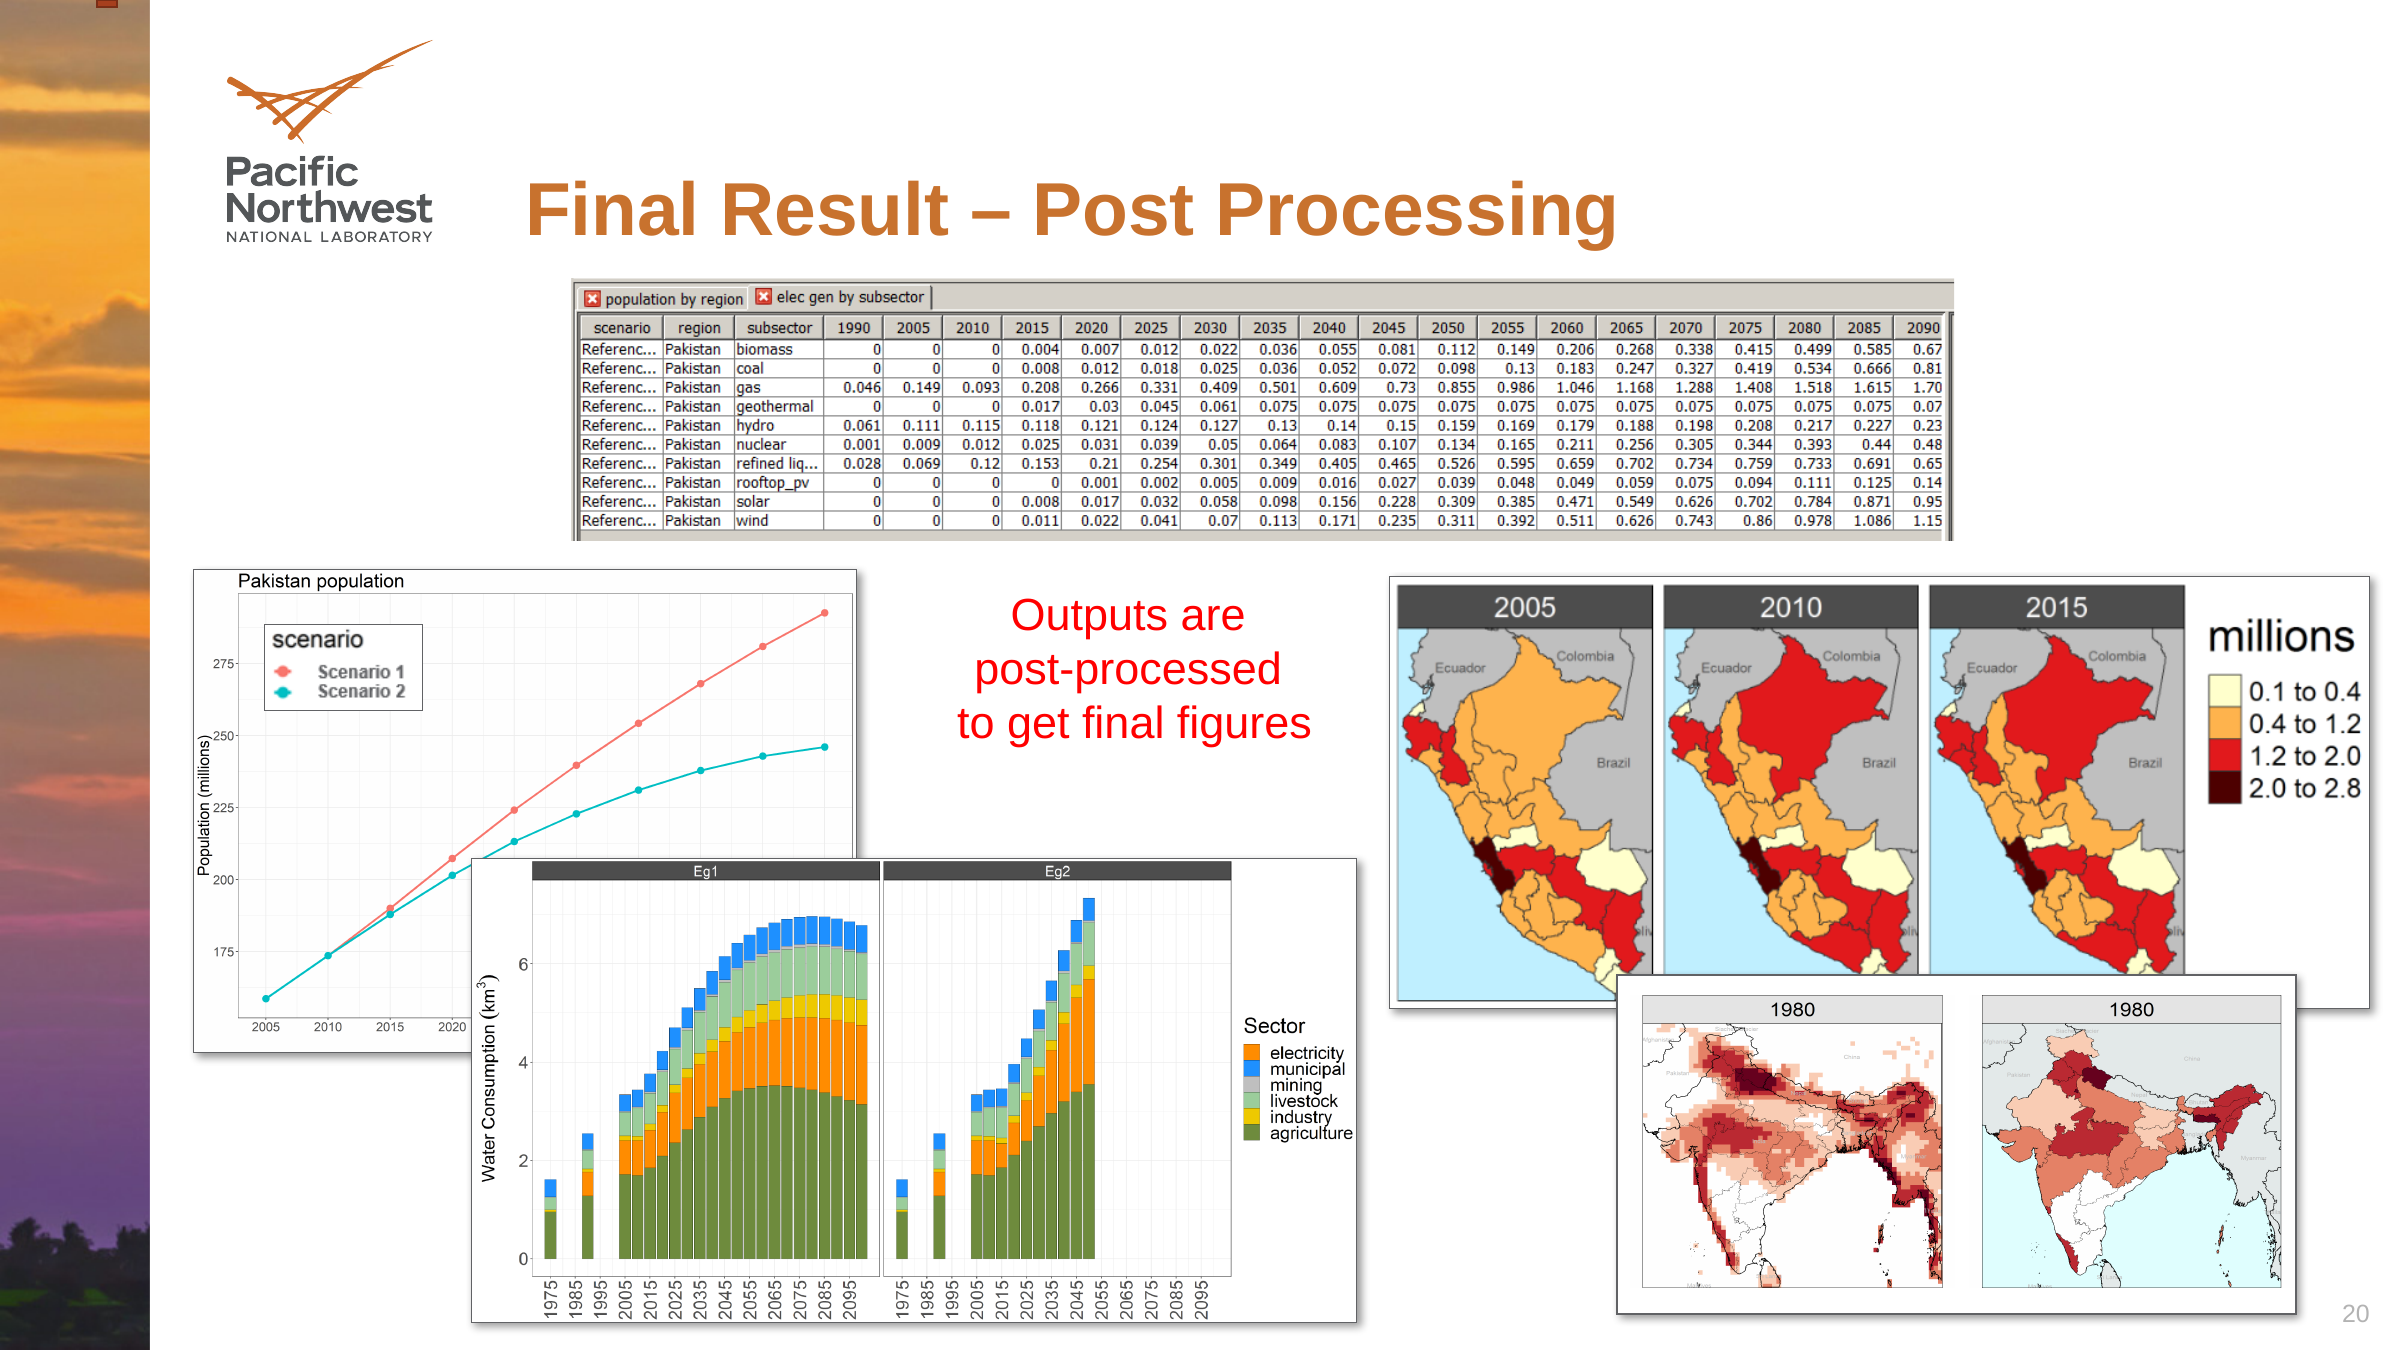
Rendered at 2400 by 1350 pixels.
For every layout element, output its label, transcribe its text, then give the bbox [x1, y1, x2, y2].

text_box [96, 0, 118, 8]
picture [570, 278, 1955, 541]
picture [225, 38, 435, 244]
picture [0, 0, 149, 1350]
picture [193, 569, 1357, 1323]
title Final Result – Post Processing [525, 44, 2325, 260]
picture [1389, 576, 2370, 1009]
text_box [1616, 974, 2296, 1315]
text_box Outputs are post-processed to get final figures [927, 578, 1342, 755]
slide_number 20 [2295, 1275, 2370, 1350]
